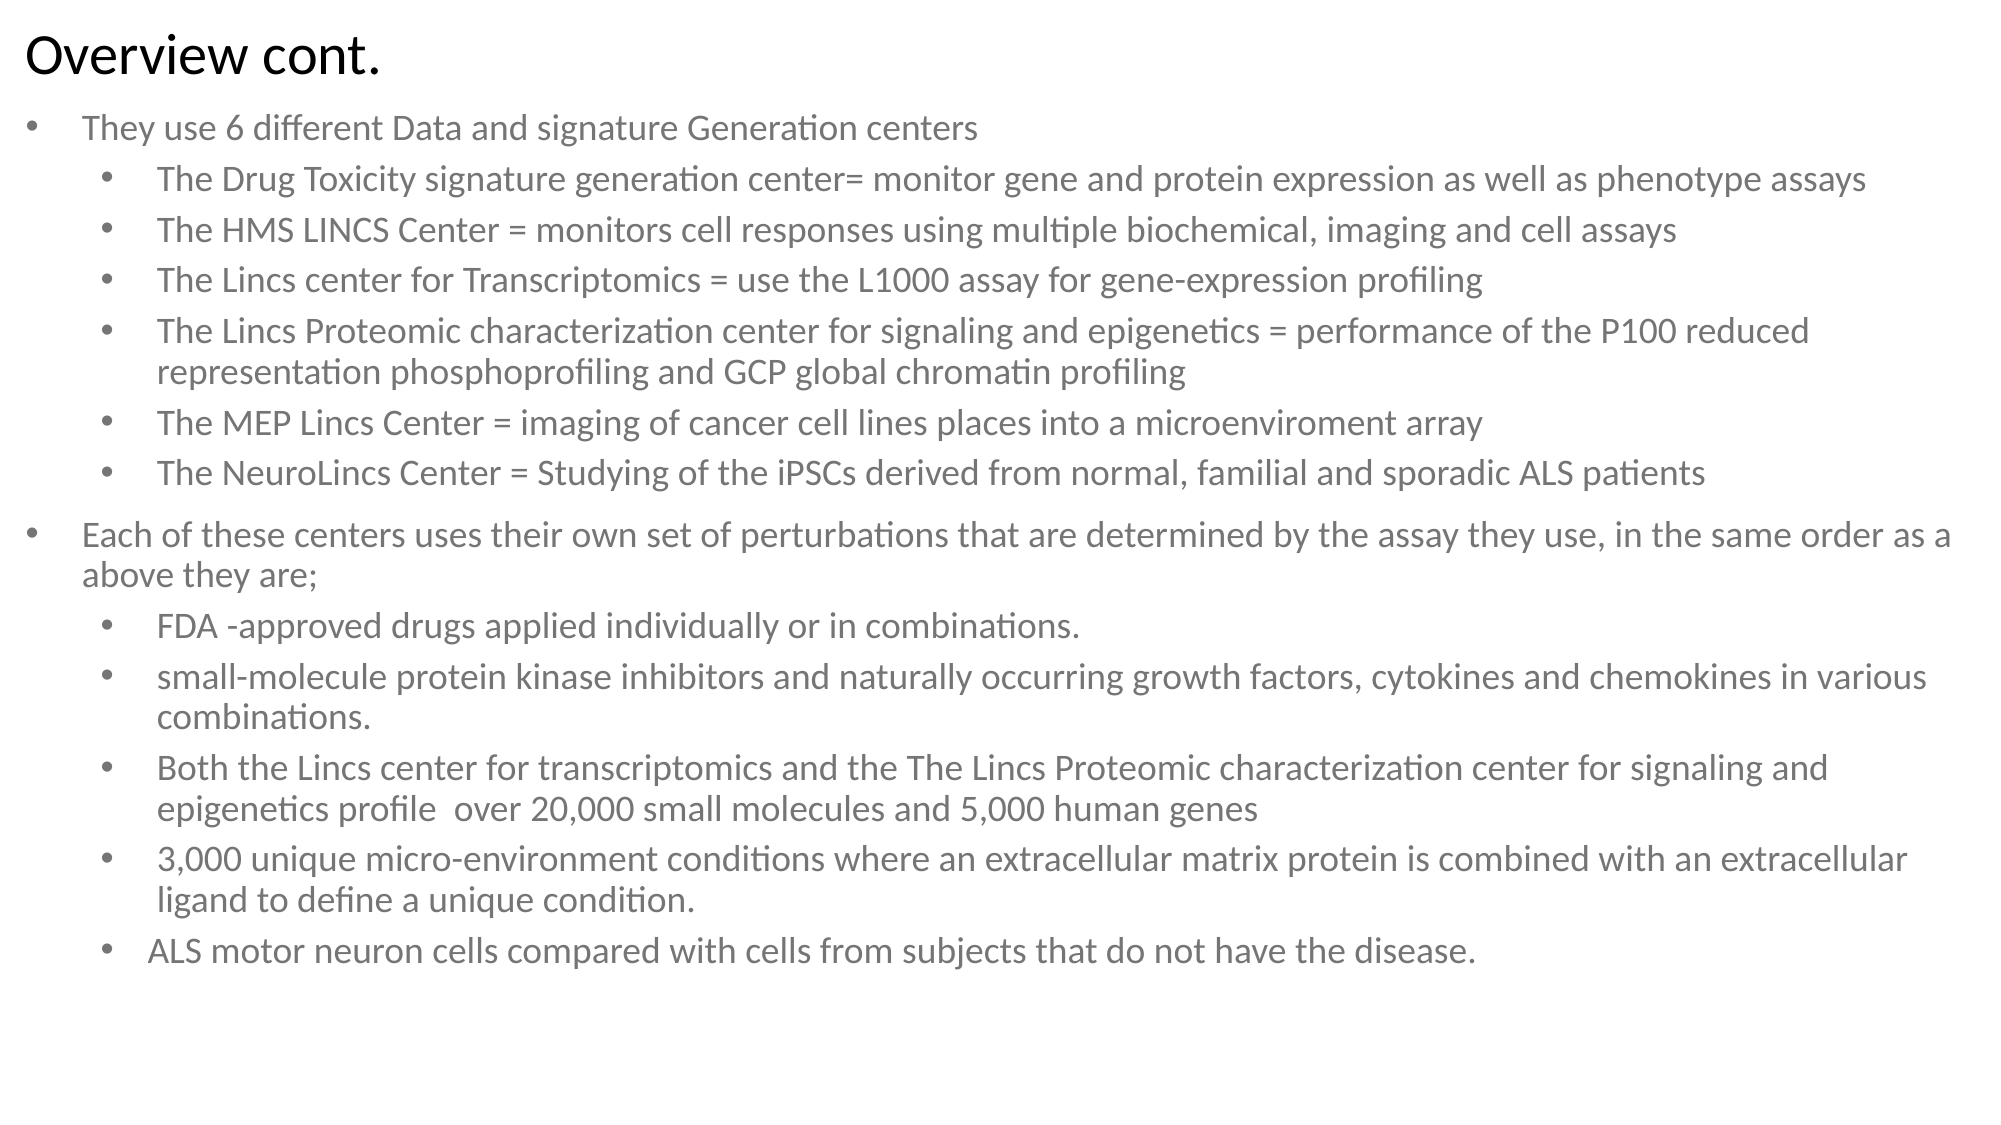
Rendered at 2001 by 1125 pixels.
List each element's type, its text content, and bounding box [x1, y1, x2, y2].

list Overview cont. They use 6 different Data and signature Generation centers The Drug Toxicity signature generation center= monitor gene and protein expression as well as phenotype assays The HMS LINCS Center = monitors cell responses using multiple biochemical, imaging and cell assays The Lincs center for Transcriptomics = use the L1000 assay for gene-expression profiling The Lincs Proteomic characterization center for signaling and epigenetics = performance of the P100 reduced representation phosphoprofiling and GCP global chromatin profiling The MEP Lincs Center = imaging of cancer cell lines places into a microenviroment array The NeuroLincs Center = Studying of the iPSCs derived from normal, familial and sporadic ALS patients Each of these centers uses their own set of perturbations that are determined by the assay they use, in the same order as a above they are; FDA -approved drugs applied individually or in combinations. small-molecule protein kinase inhibitors and naturally occurring growth factors, cytokines and chemokines in various combinations. Both the Lincs center for transcriptomics and the The Lincs Proteomic characterization center for signaling and epigenetics profile over 20,000 small molecules and 5,000 human genes 3,000 unique micro-environment conditions where an extracellular matrix protein is combined with an extracellular ligand to define a unique condition. ALS motor neuron cells compared with cells from subjects that do not have the disease. [10, 16, 1979, 1125]
